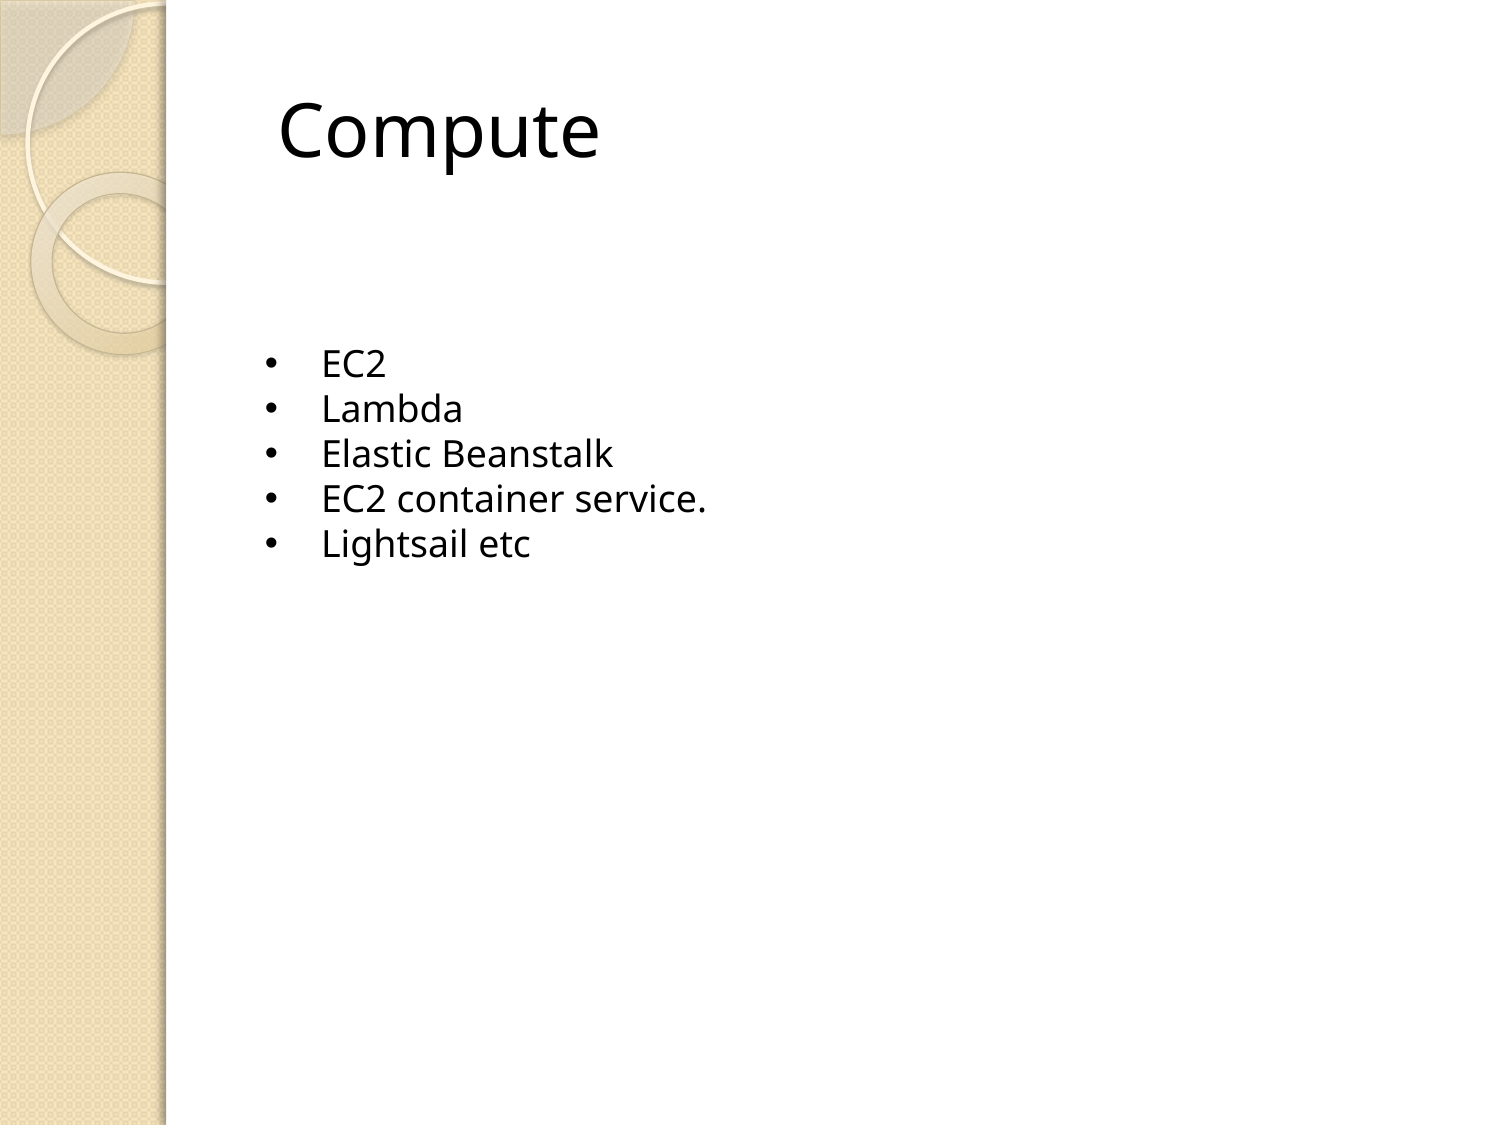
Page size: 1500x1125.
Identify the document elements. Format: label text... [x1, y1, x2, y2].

text_box Compute [262, 74, 1263, 180]
text_box EC2 Lambda Elastic Beanstalk EC2 container service. Lightsail etc [249, 287, 1425, 573]
